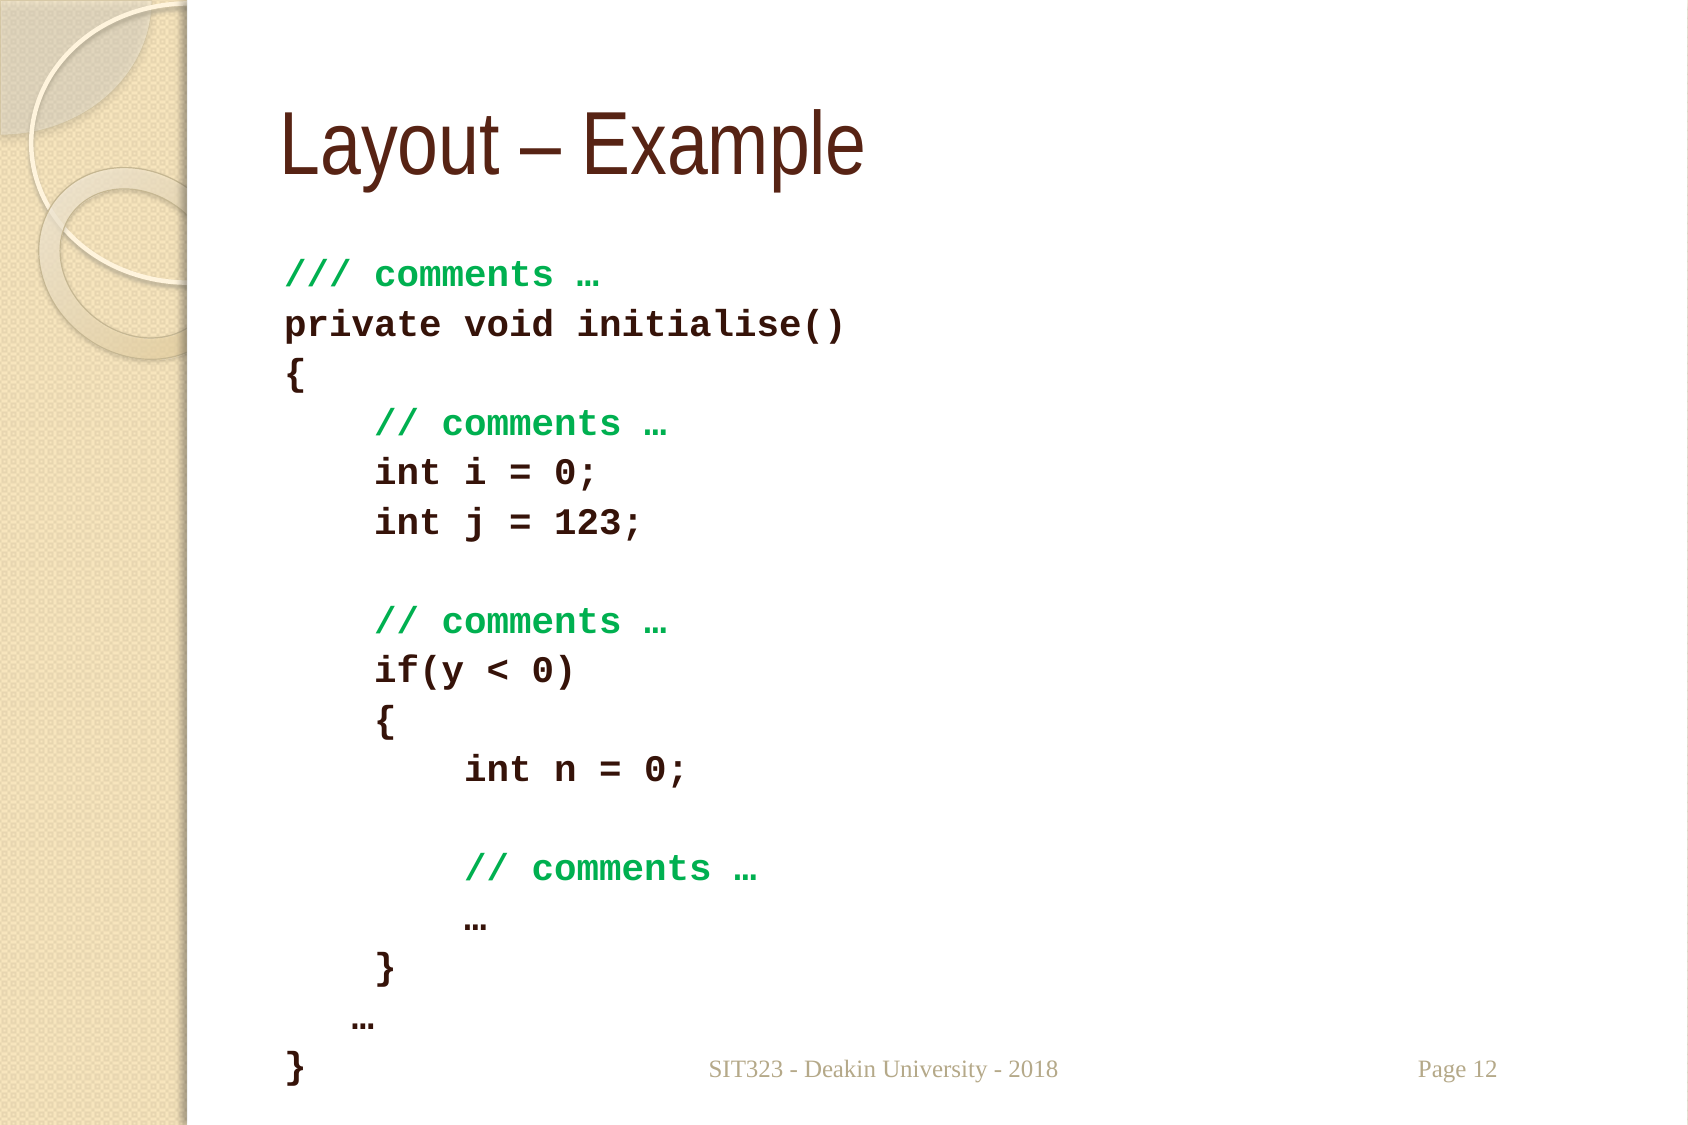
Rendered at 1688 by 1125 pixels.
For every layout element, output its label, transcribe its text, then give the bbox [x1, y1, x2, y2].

text_box SIT323 - Deakin University - 2018 [693, 1024, 1169, 1090]
text_box Page 12 [1282, 1024, 1633, 1090]
list /// comments … private void initialise() { // comments … int i = 0; int j = 123; // comments … if(y < 0) { int n = 0; // comments … … } … } [264, 237, 1649, 1091]
title Layout – Example [264, 45, 1649, 233]
